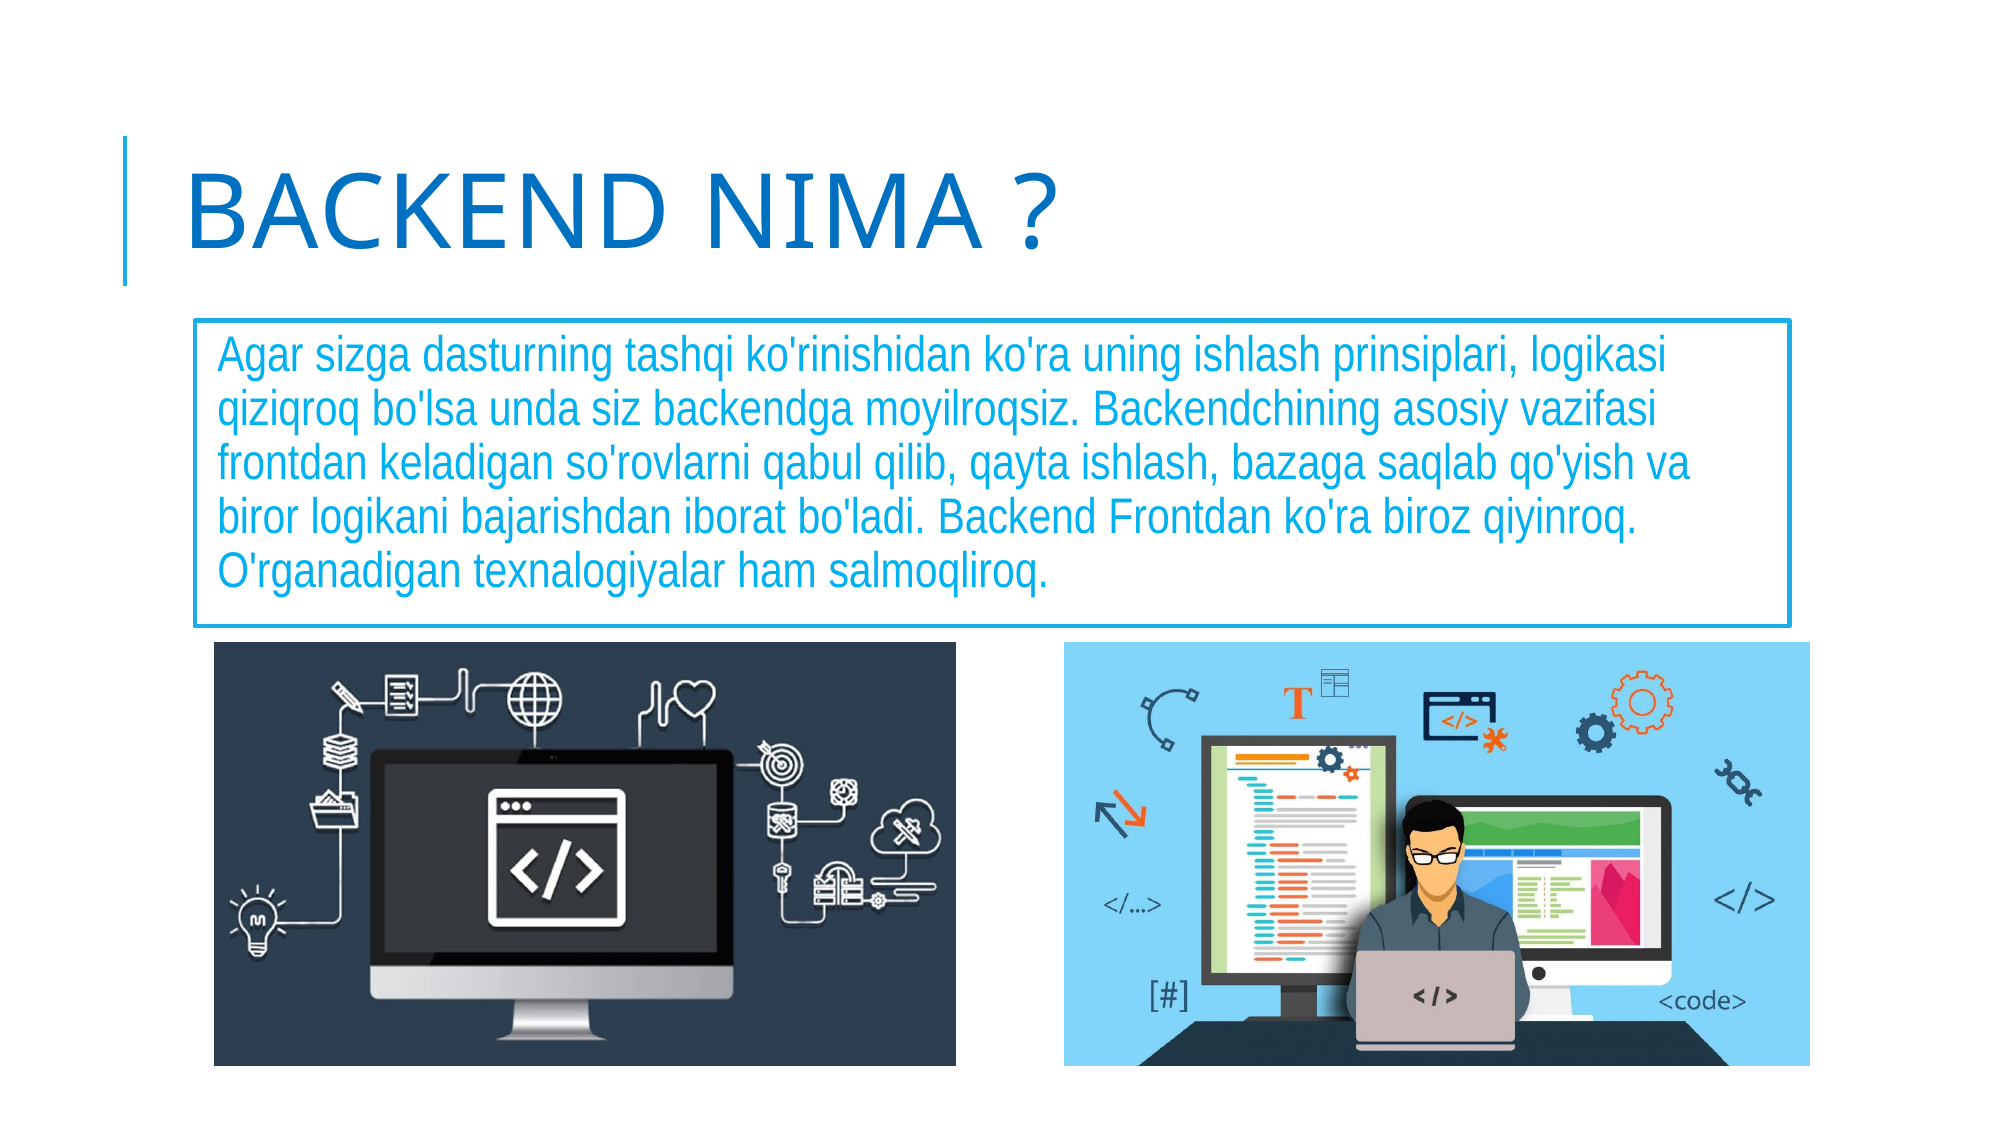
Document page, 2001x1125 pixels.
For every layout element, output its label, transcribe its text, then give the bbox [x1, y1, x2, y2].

list Agar sizga dasturning tashqi ko'rinishidan ko'ra uning ishlash prinsiplari, logikasi qiziqroq bo'lsa unda siz backendga moyilroqsiz. Backendchining asosiy vazifasi frontdan keladigan so'rovlarni qabul qilib, qayta ishlash, bazaga saqlab qo'yish va biror logikani bajarishdan iborat bo'ladi. Backend Frontdan ko'ra biroz qiyinroq. O'rganadigan texnalogiyalar ham salmoqliroq. [194, 320, 1790, 627]
title Backend nima ? [168, 96, 1763, 342]
picture [1064, 642, 1810, 1066]
picture [214, 642, 956, 1066]
